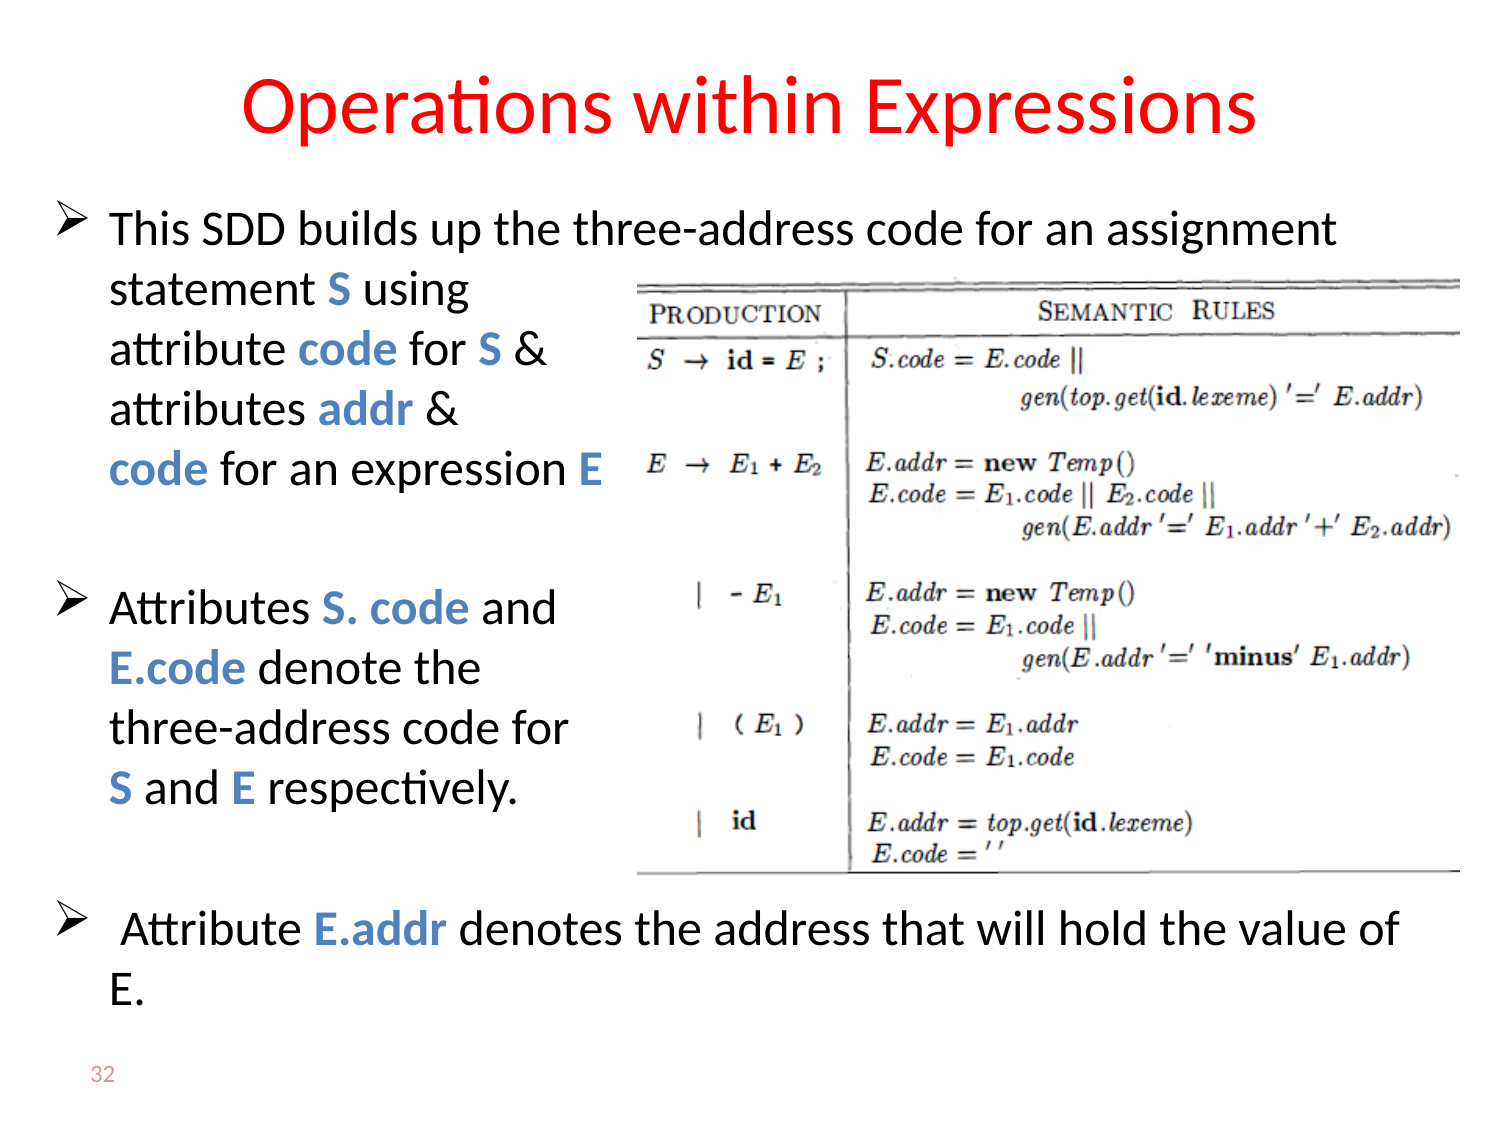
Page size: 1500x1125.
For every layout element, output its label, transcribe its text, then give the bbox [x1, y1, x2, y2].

picture [637, 274, 1460, 880]
list This SDD builds up the three-address code for an assignment statement S using attribute code for S & attributes addr & code for an expression E Attributes S. code and E.code denote the three-address code for S and E respectively. Attribute E.addr denotes the address that will hold the value of E. [37, 187, 1463, 1038]
slide_number 32 [75, 1042, 425, 1103]
title Operations within Expressions [75, 37, 1425, 163]
